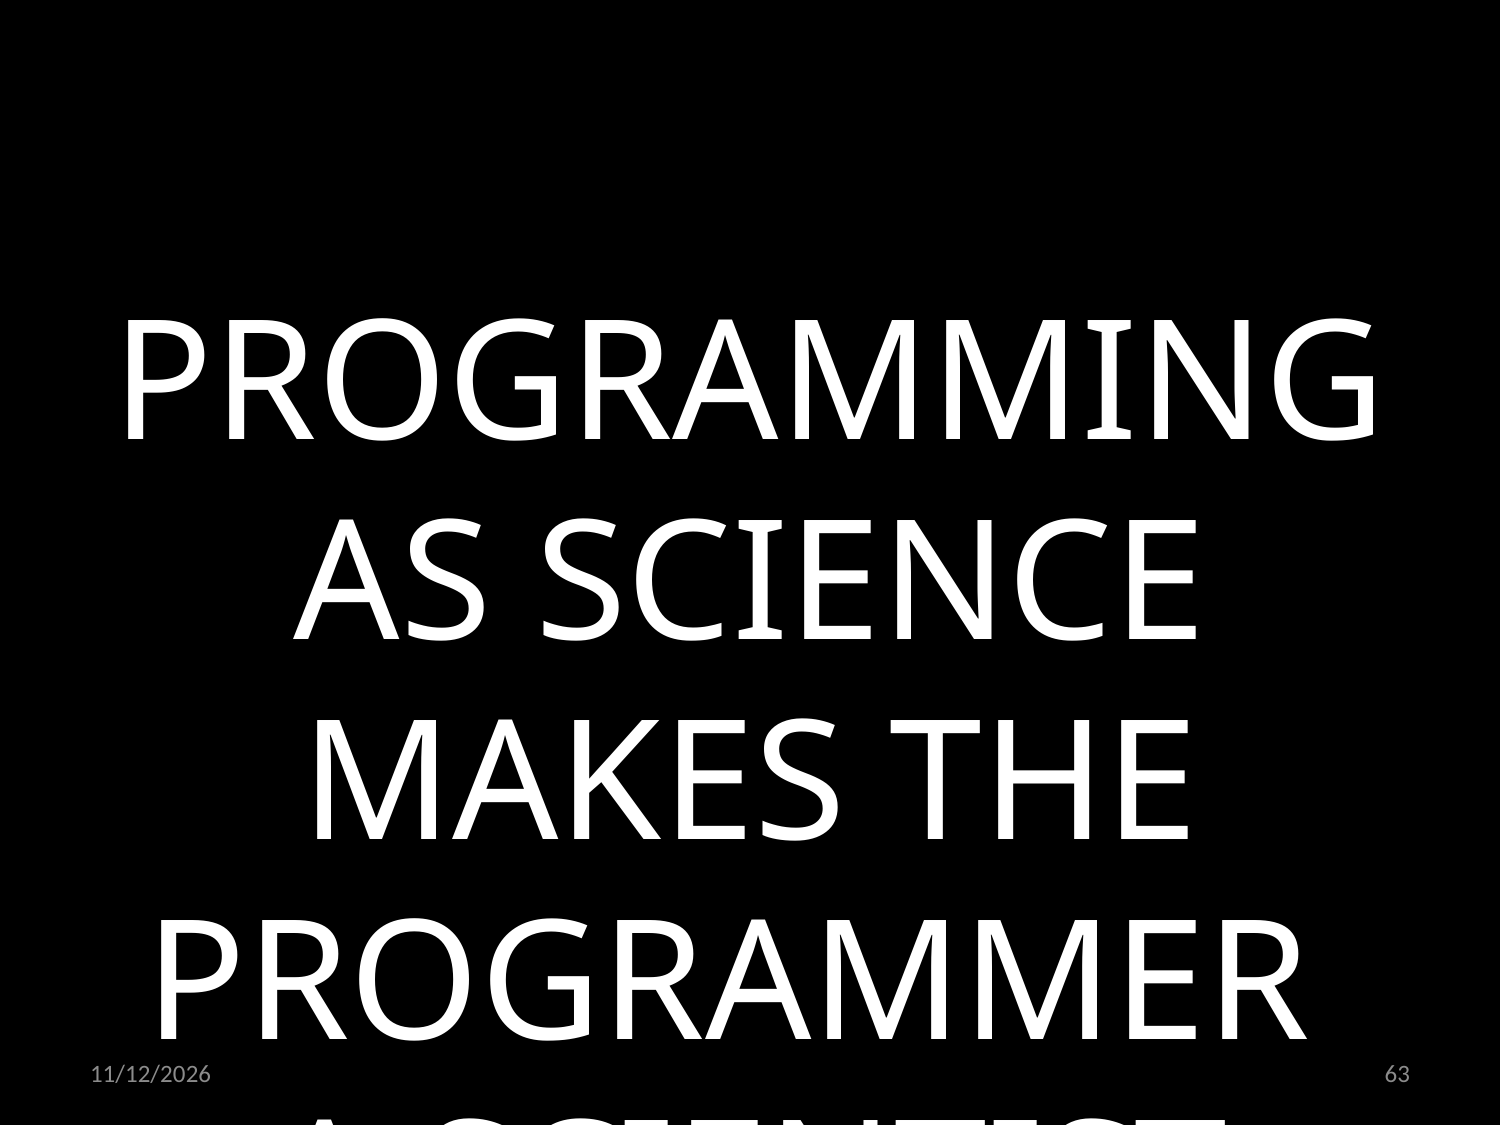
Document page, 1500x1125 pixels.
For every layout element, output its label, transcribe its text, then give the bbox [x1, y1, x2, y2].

text_box PROGRAMMING AS SCIENCE MAKES THE PROGRAMMER A SCIENTIST [0, 265, 1500, 367]
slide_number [75, 1042, 425, 1103]
slide_number 63 [1074, 1042, 1425, 1103]
